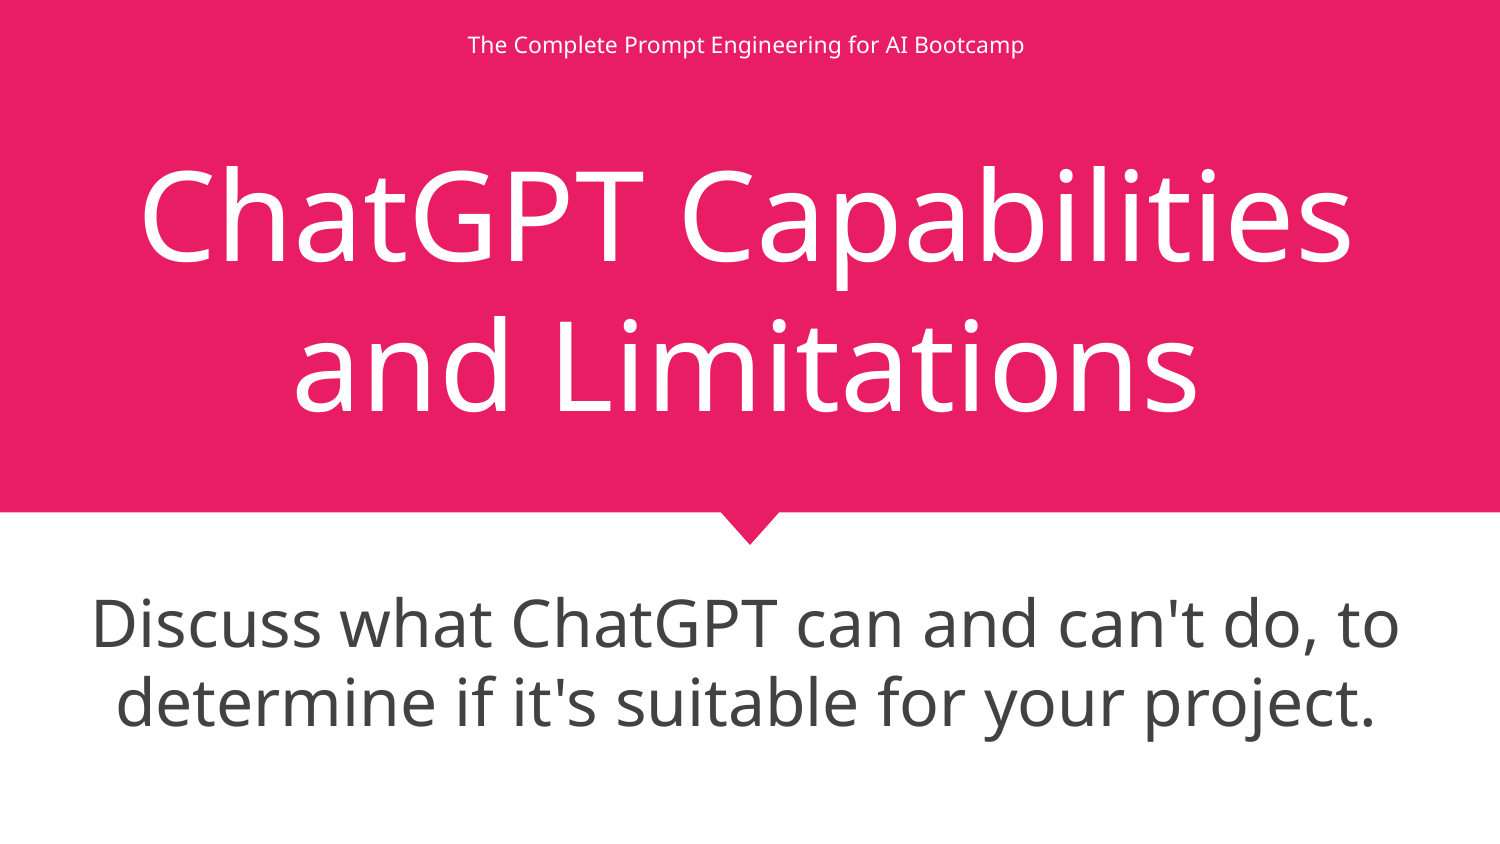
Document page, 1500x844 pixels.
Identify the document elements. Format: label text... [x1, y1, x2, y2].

title ChatGPT Capabilities and Limitations [67, 105, 1427, 452]
subtitle Discuss what ChatGPT can and can't do, to determine if it's suitable for your project. [67, 557, 1427, 765]
